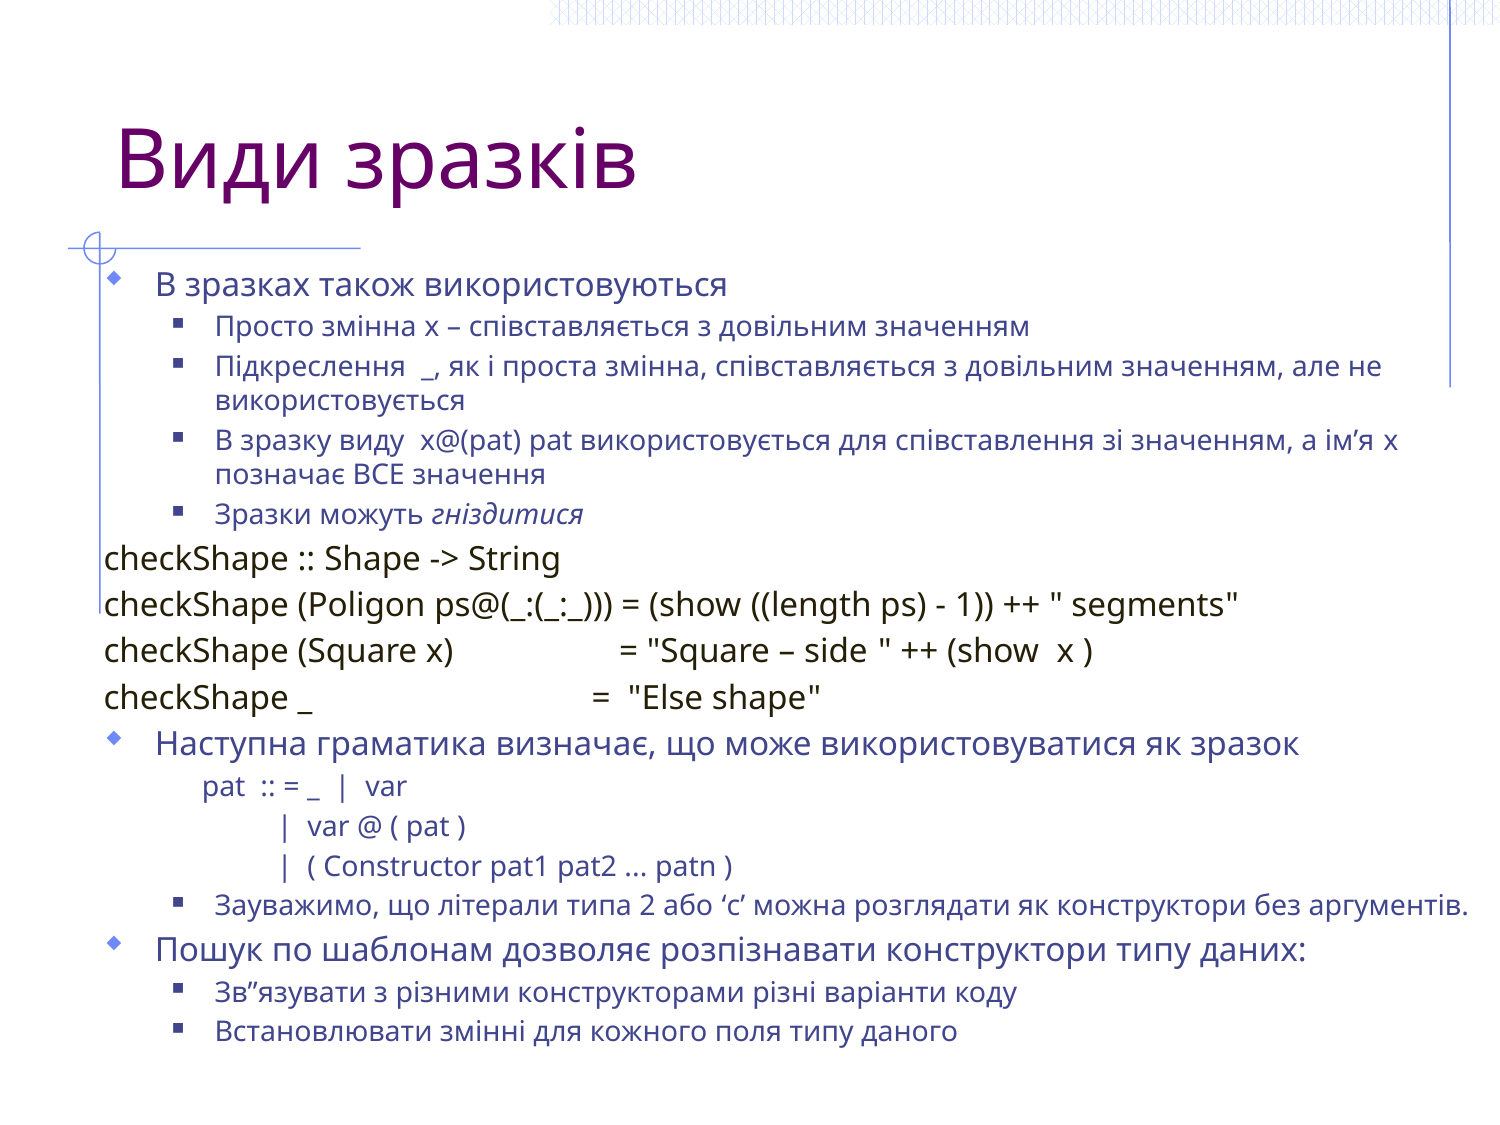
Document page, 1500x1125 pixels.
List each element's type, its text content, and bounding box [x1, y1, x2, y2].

title Види зразків [99, 75, 1375, 213]
list В зразках також використовуються Просто змінна x – співставляється з довільним значенням Підкреслення _, як і проста змінна, співставляється з довільним значенням, але не використовується В зразку виду x@(pat) pat використовується для співставлення зі значенням, а ім’я x позначає ВСЕ значення Зразки можуть гніздитися checkShape :: Shape -> String checkShape (Poligon ps@(_:(_:_))) = (show ((length ps) - 1)) ++ " segments" checkShape (Square x) = "Square – side " ++ (show x ) checkShape _ = "Else shape" Наступна граматика визначає, що може використовуватися як зразок pat :: = _ | var | var @ ( pat ) | ( Constructor pat1 pat2 ... patn ) Зауважимо, що літерали типа 2 або ‘c’ можна розглядати як конструктори без аргументів. Пошук по шаблонам дозволяє розпізнавати конструктори типу даних: Зв”язувати з різними конструкторами різні варіанти коду Встановлювати змінні для кожного поля типу даного [88, 255, 1500, 1125]
